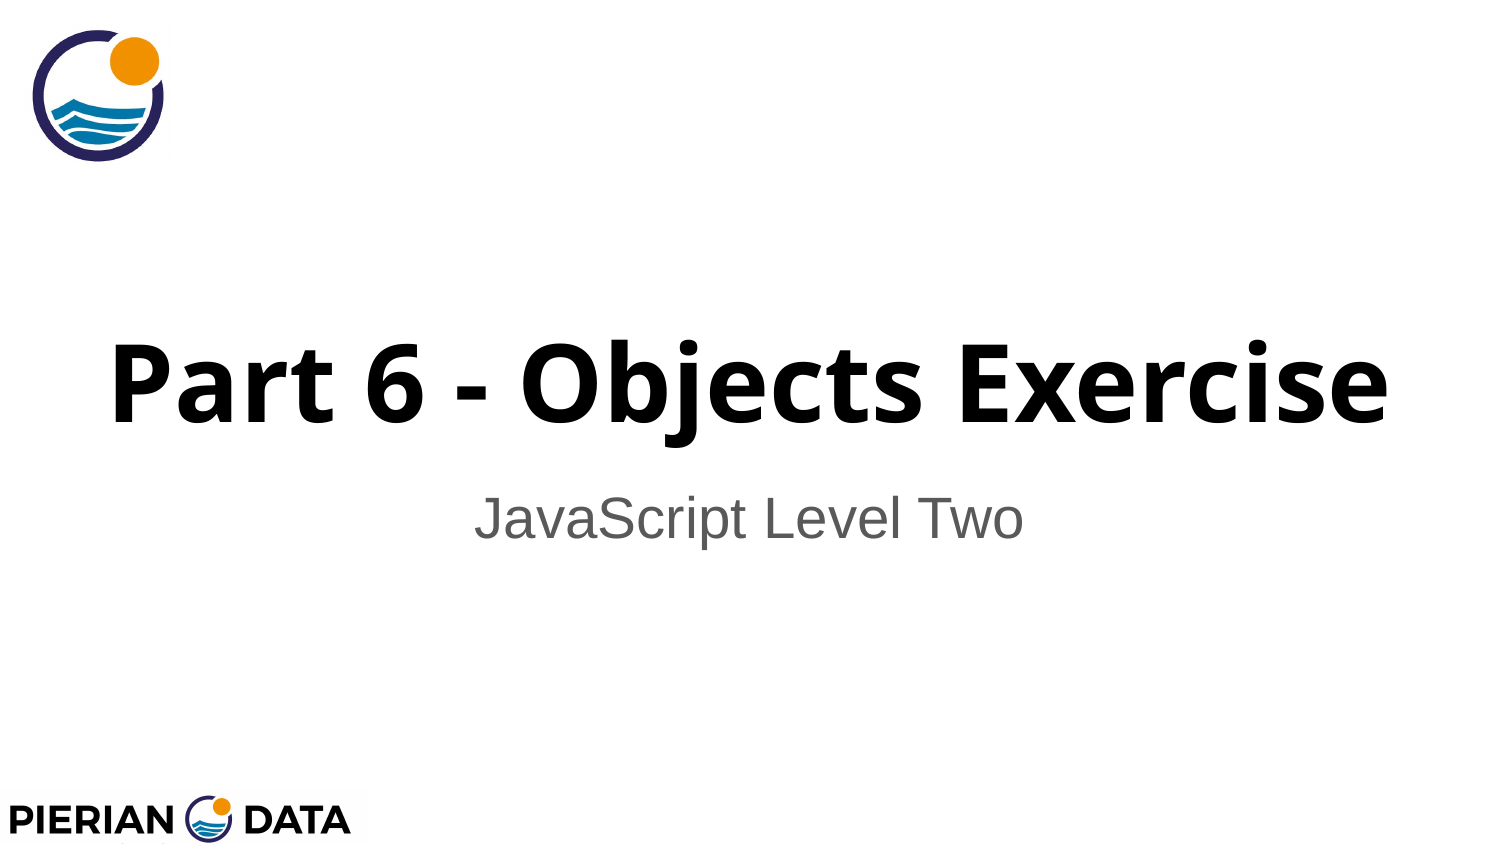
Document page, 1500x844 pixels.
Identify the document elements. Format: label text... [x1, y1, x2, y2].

title Part 6 - Objects Exercise [51, 122, 1449, 459]
picture [24, 24, 172, 167]
picture [0, 787, 368, 844]
subtitle JavaScript Level Two [51, 464, 1449, 595]
